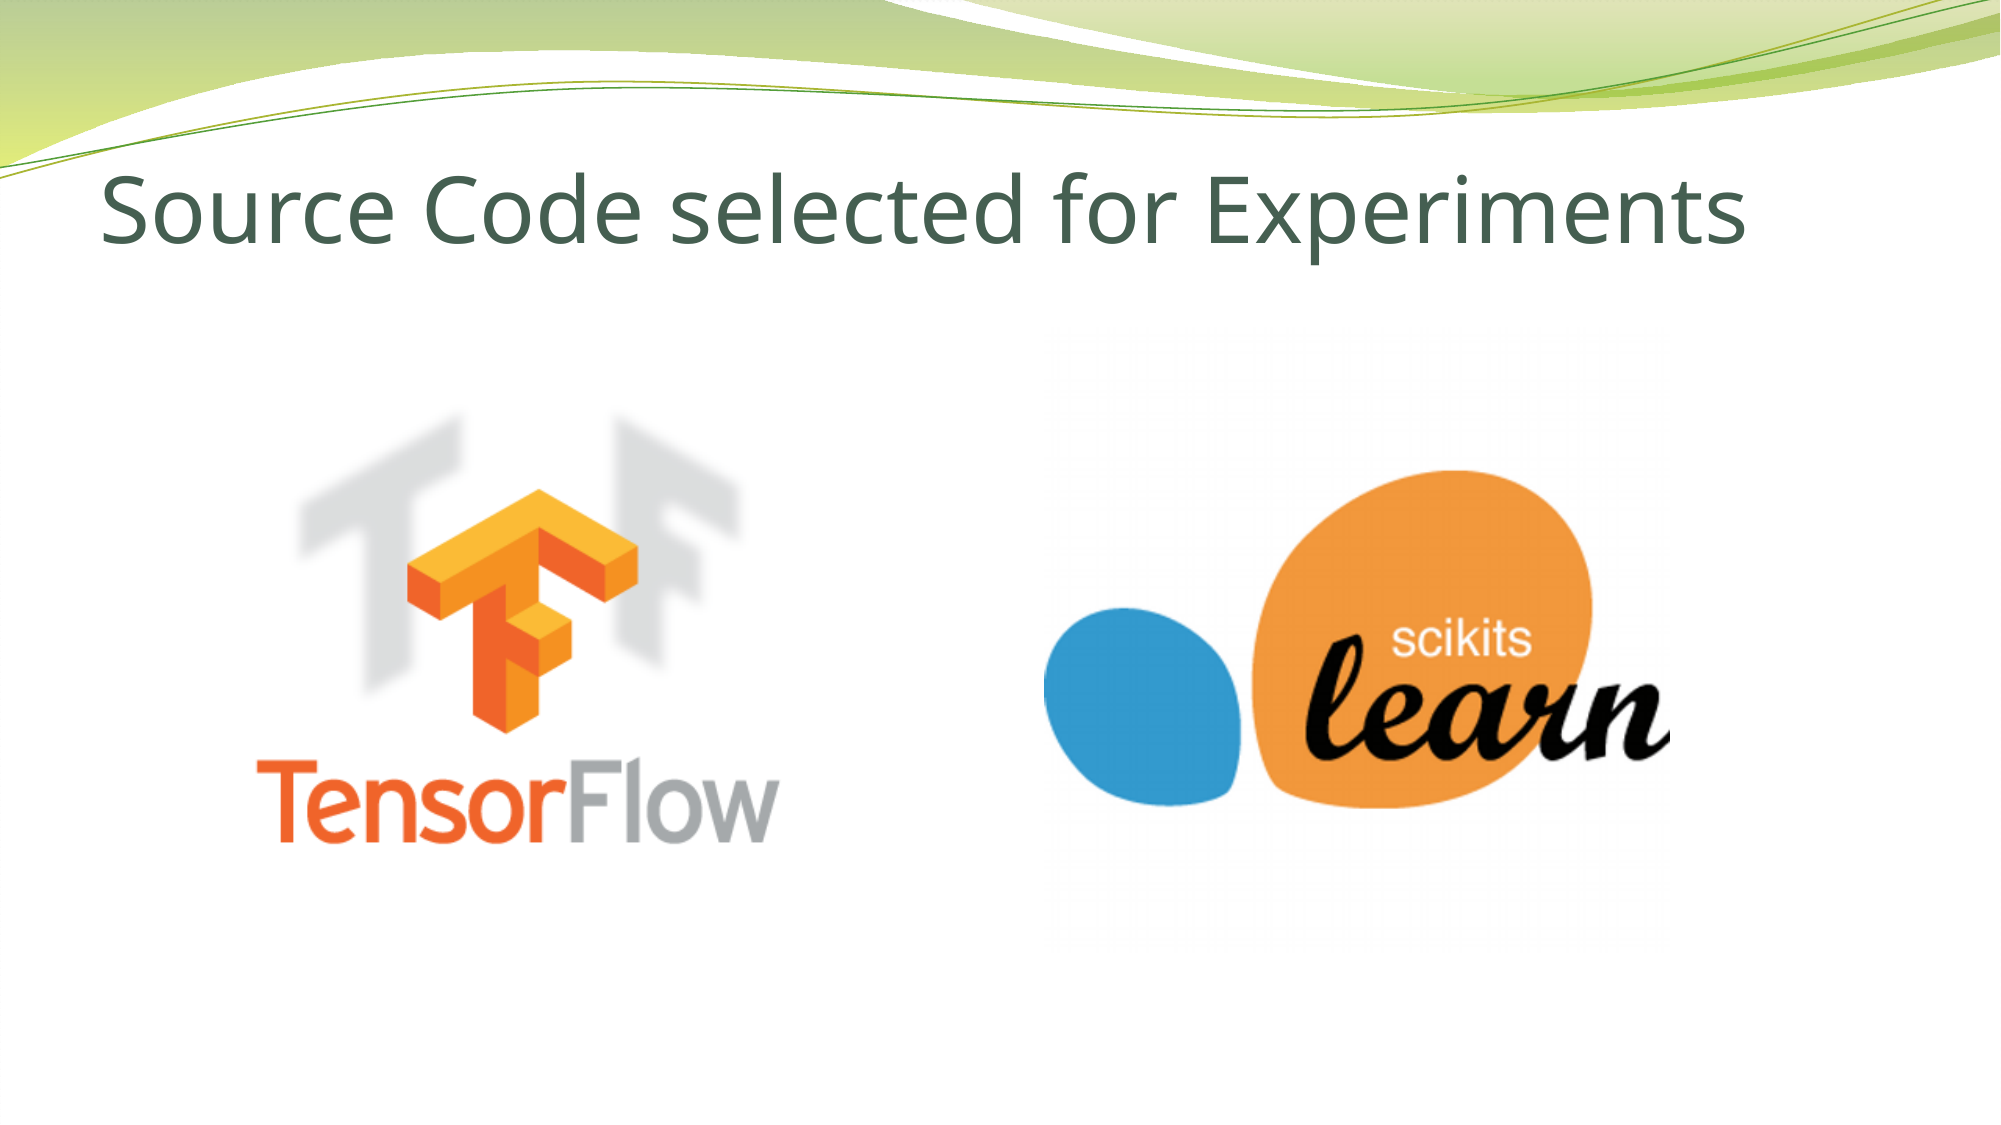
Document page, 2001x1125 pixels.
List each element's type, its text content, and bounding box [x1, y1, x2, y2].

picture [241, 394, 792, 863]
picture [1044, 327, 1670, 953]
title Source Code selected for Experiments [99, 118, 1900, 263]
